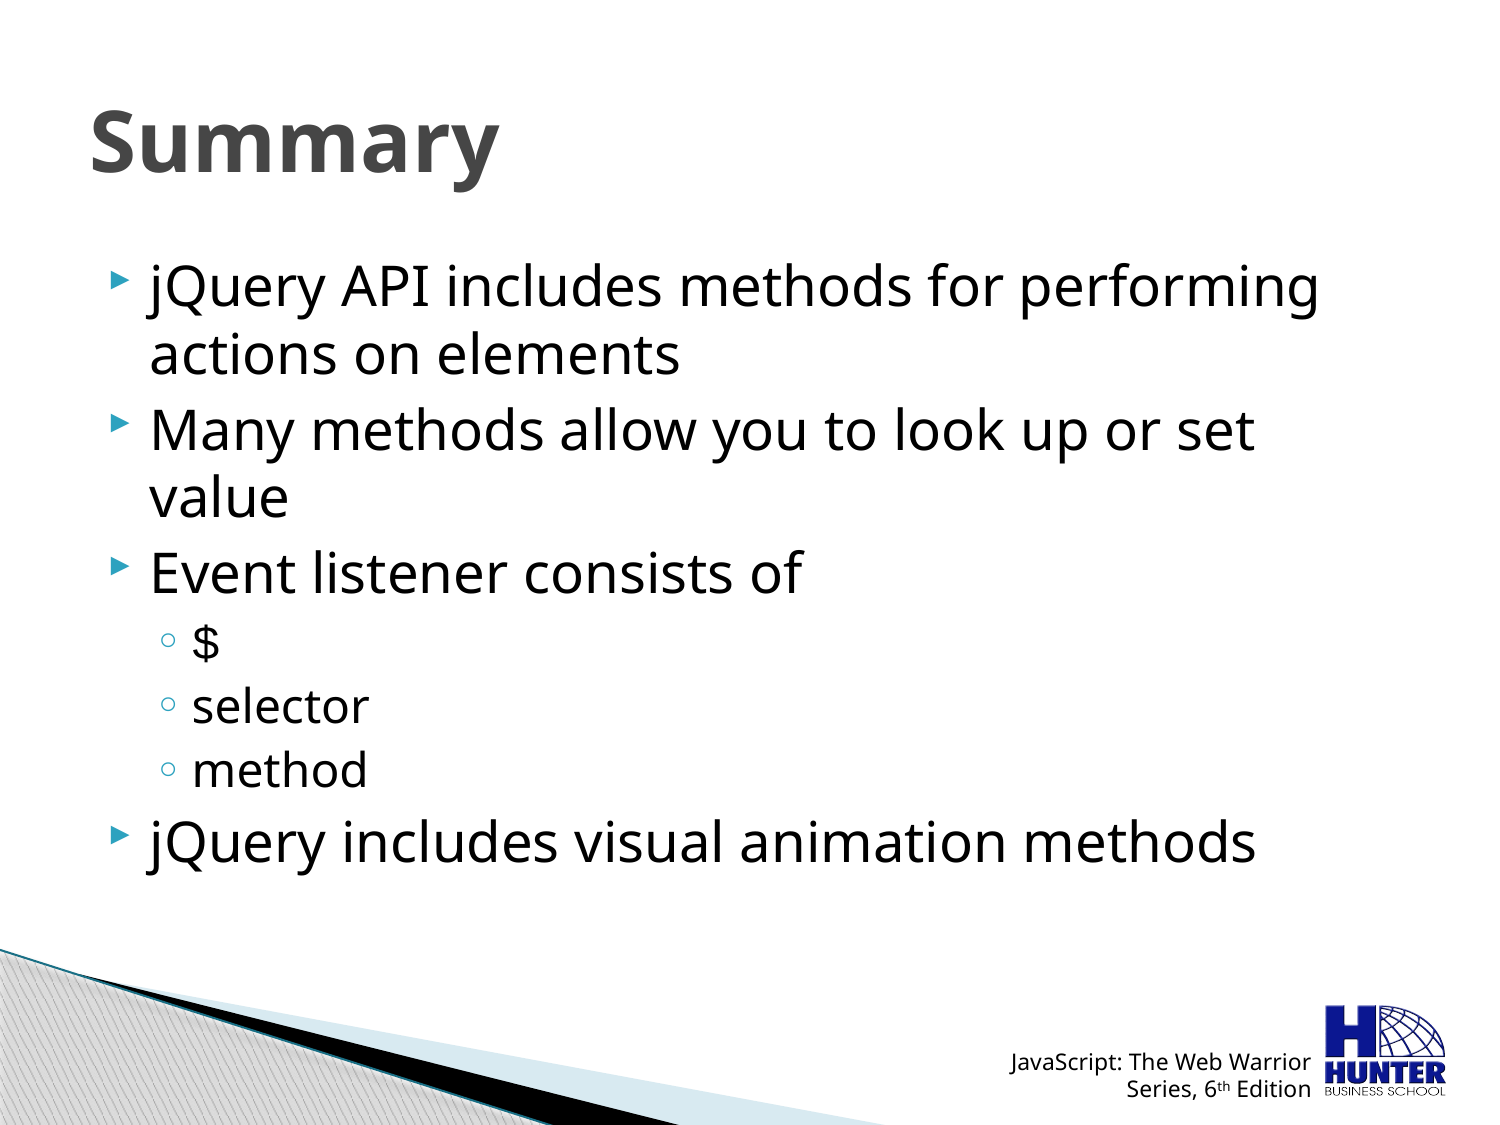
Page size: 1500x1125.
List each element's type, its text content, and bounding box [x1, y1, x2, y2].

list jQuery API includes methods for performing actions on elements Many methods allow you to look up or set value Event listener consists of $ selector method jQuery includes visual animation methods [75, 243, 1425, 986]
title Summary [75, 45, 1425, 233]
picture [1325, 1005, 1446, 1097]
